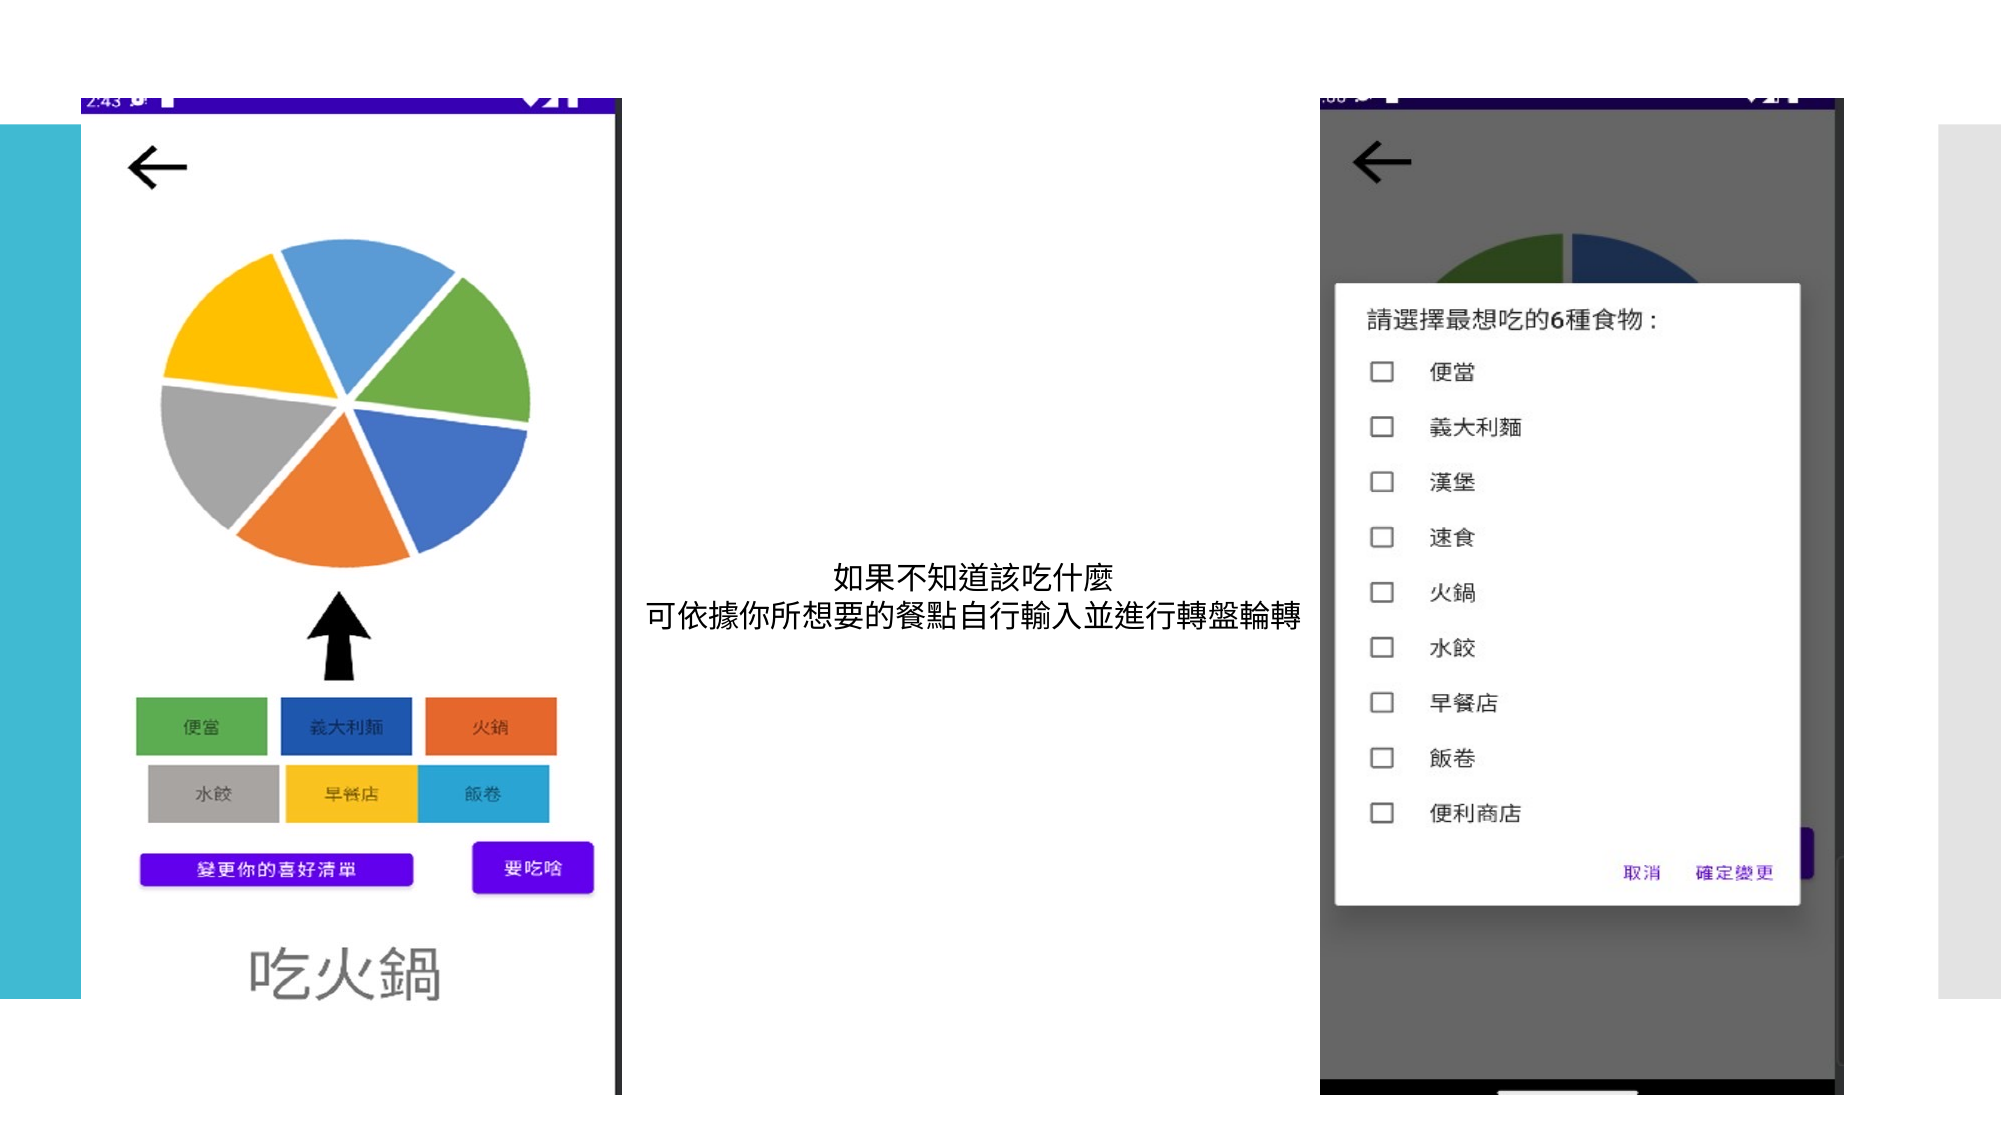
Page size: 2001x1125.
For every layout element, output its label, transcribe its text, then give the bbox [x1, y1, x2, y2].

picture [80, 98, 622, 1095]
picture [1320, 98, 1844, 1095]
text_box 如果不知道該吃什麼 可依據你所想要的餐點自行輸入並進行轉盤輪轉 [631, 551, 1318, 641]
